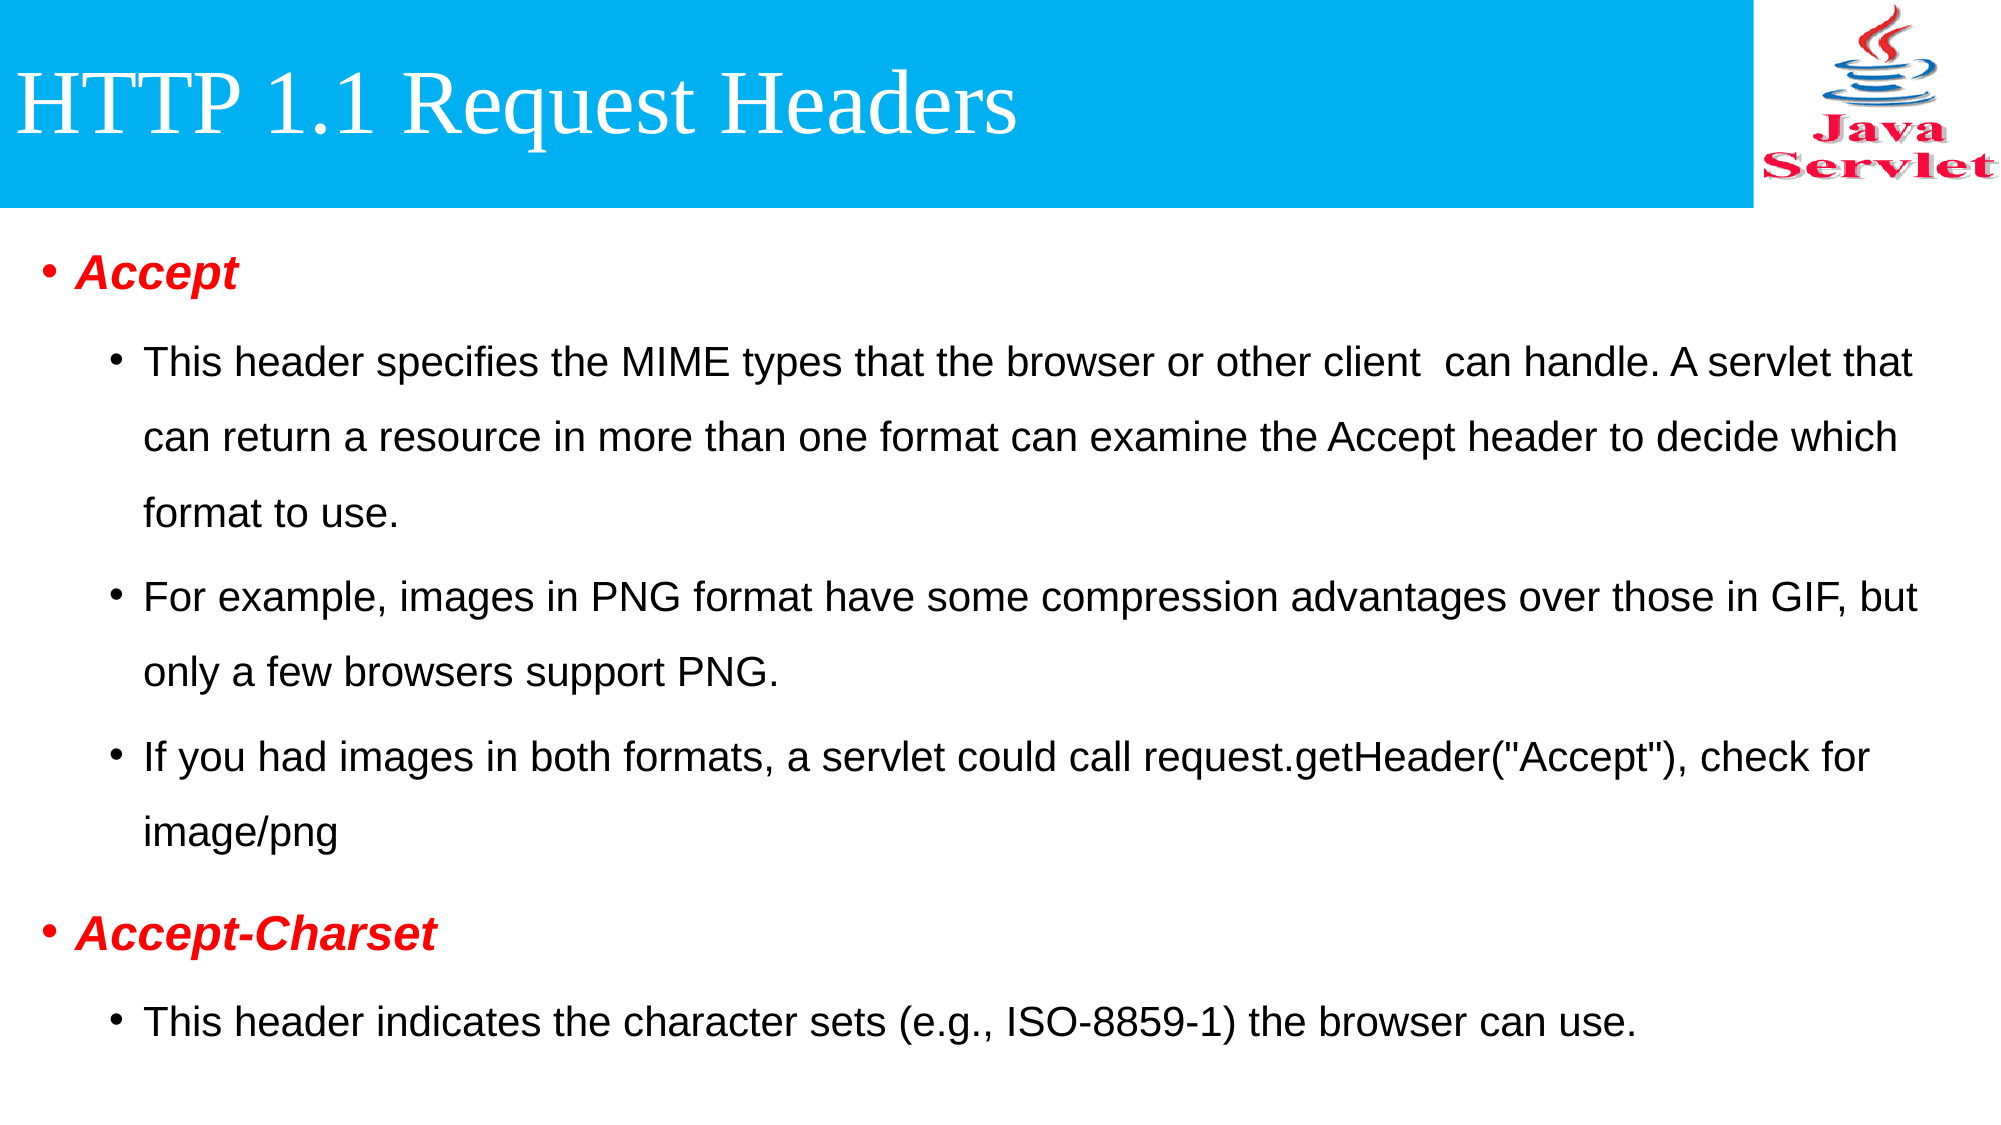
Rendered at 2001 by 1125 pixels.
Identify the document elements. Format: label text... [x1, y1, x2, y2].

picture [1757, 1, 2001, 185]
list Accept This header specifies the MIME types that the browser or other client can handle. A servlet that can return a resource in more than one format can examine the Accept header to decide which format to use. For example, images in PNG format have some compression advantages over those in GIF, but only a few browsers support PNG. If you had images in both formats, a servlet could call request.getHeader("Accept"), check for image/png Accept-Charset This header indicates the character sets (e.g., ISO-8859-1) the browser can use. [26, 239, 1974, 1058]
title HTTP 1.1 Request Headers [0, 0, 1754, 208]
